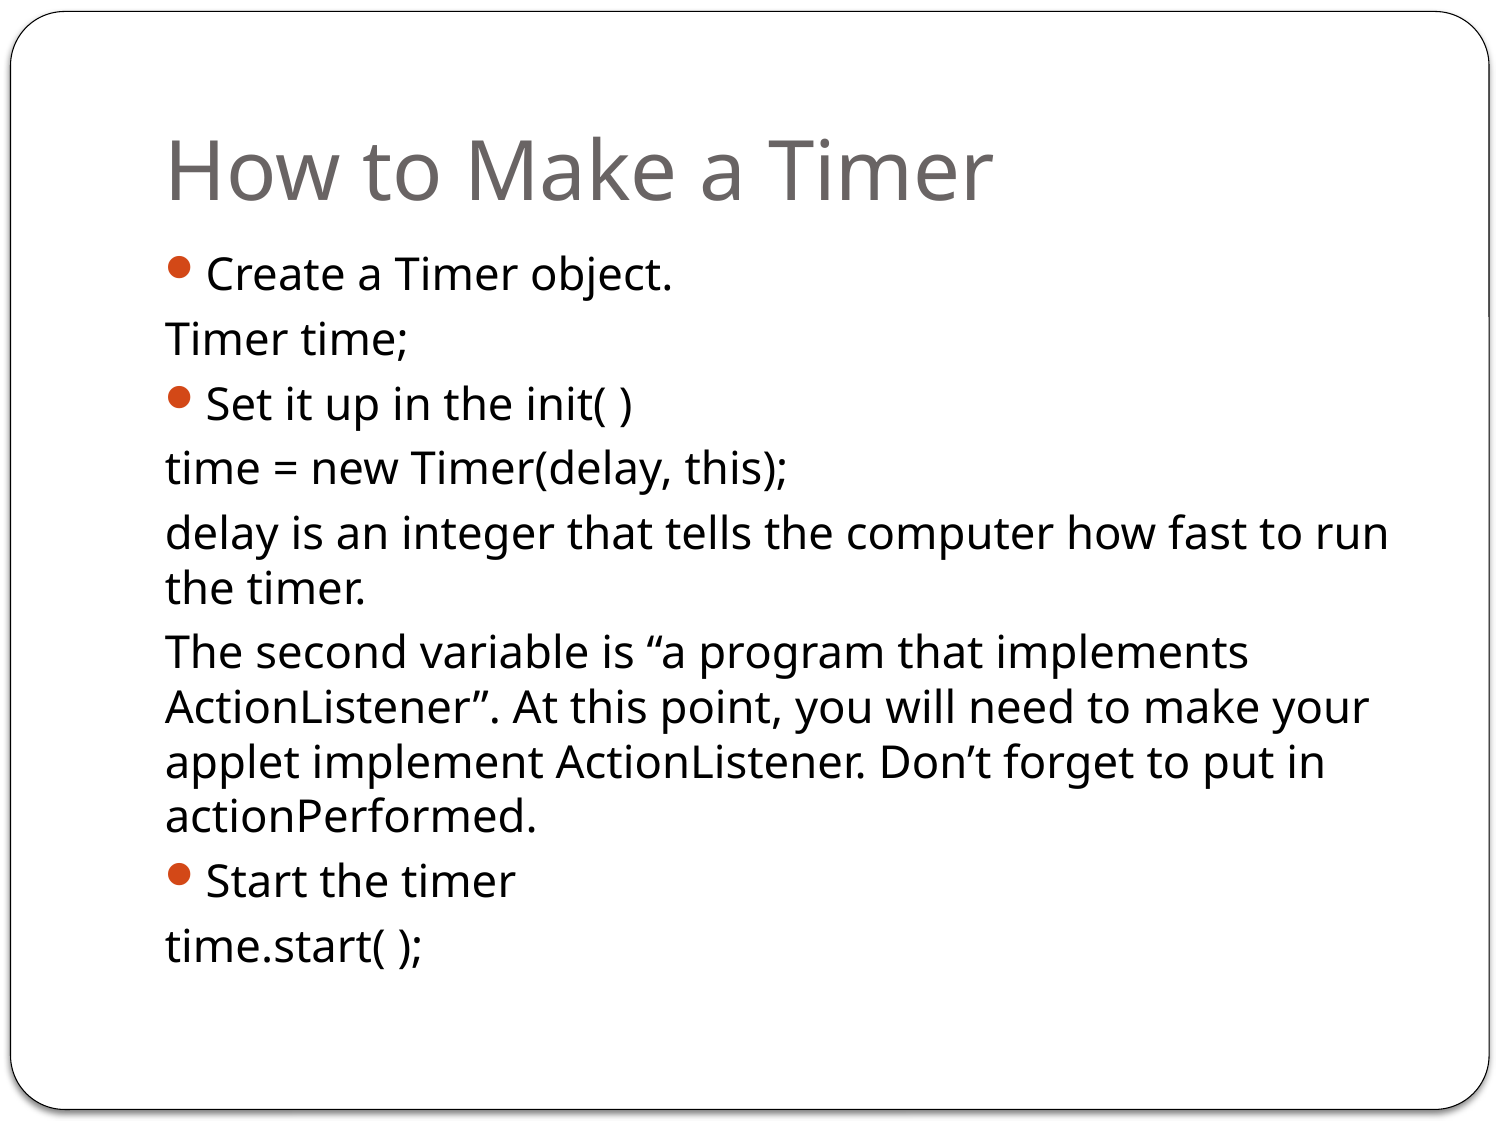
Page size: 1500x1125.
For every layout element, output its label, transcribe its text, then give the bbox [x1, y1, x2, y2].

title How to Make a Timer [150, 45, 1425, 233]
list Create a Timer object. Timer time; Set it up in the init( ) time = new Timer(delay, this); delay is an integer that tells the computer how fast to run the timer. The second variable is “a program that implements ActionListener”. At this point, you will need to make your applet implement ActionListener. Don’t forget to put in actionPerformed. Start the timer time.start( ); [150, 237, 1425, 988]
